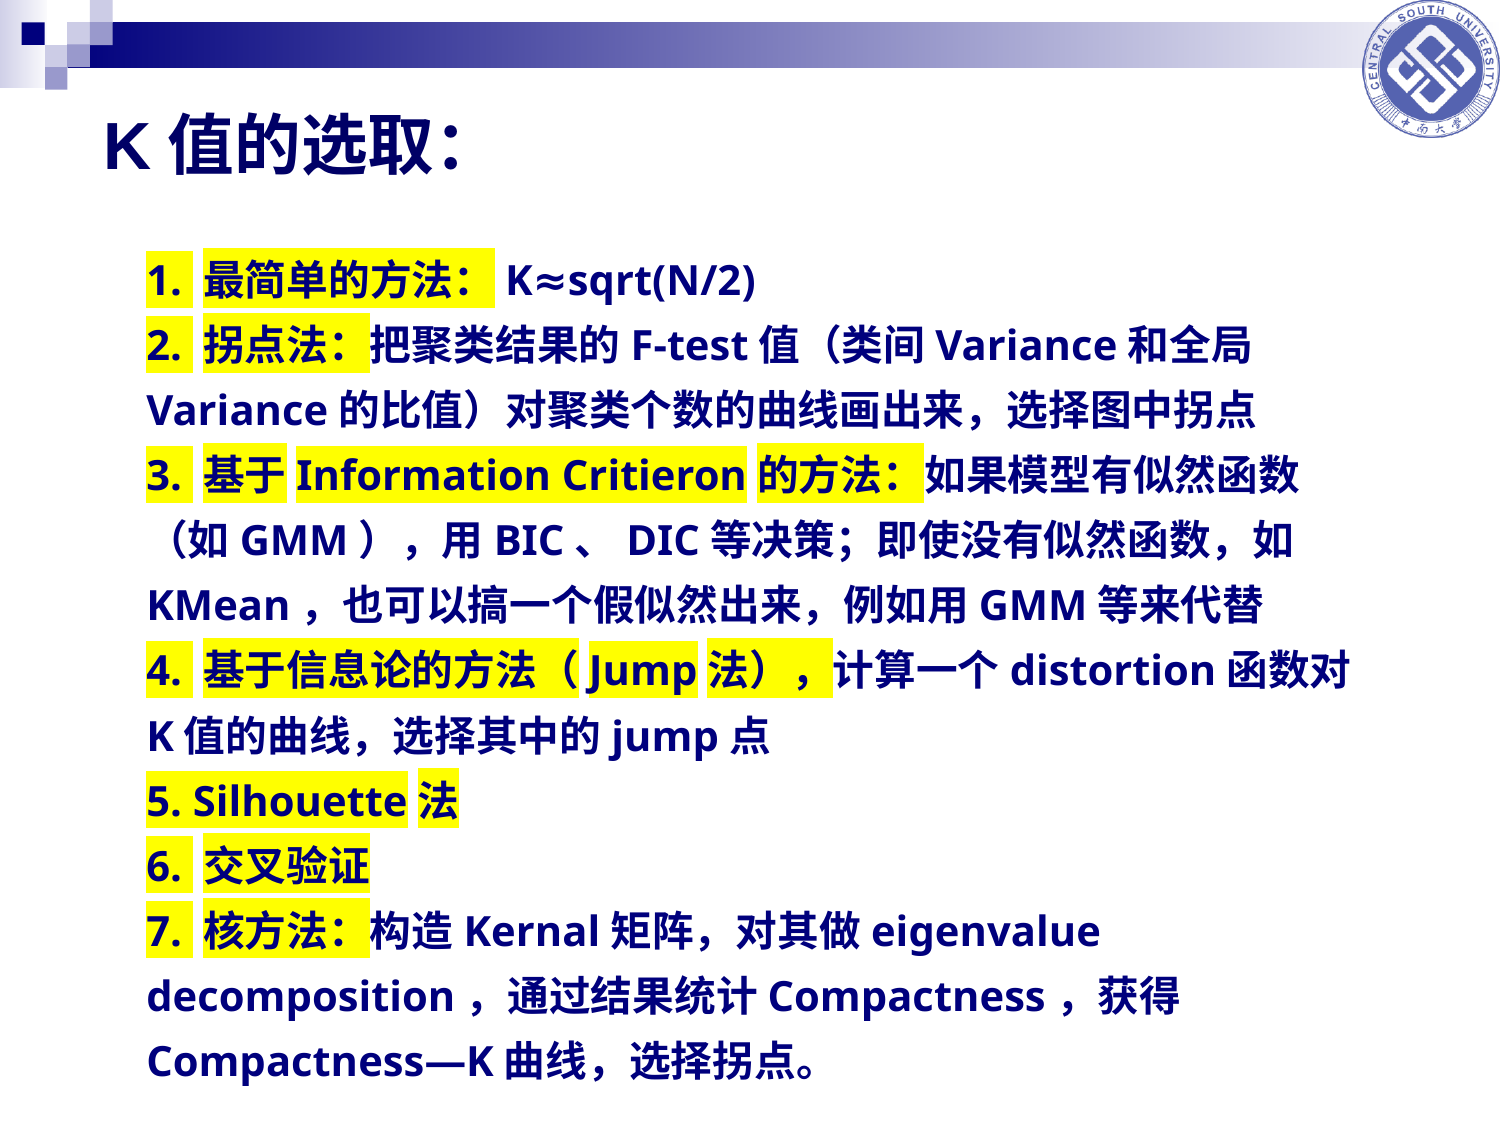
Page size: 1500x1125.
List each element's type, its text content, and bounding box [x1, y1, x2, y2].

title K值的选取： [88, 113, 1439, 173]
picture [1362, 0, 1500, 138]
text_box 1. 最简单的方法：K≈sqrt(N/2) 2. 拐点法：把聚类结果的F-test值（类间Variance和全局Variance的比值）对聚类个数的曲线画出来，选择图中拐点 3. 基于Information Critieron的方法：如果模型有似然函数（如GMM），用BIC、DIC等决策；即使没有似然函数，如KMean，也可以搞一个假似然出来，例如用GMM等来代替 4. 基于信息论的方法（Jump法），计算一个distortion函数对K值的曲线，选择其中的jump点 5. Silhouette法 6. 交叉验证 7. 核方法：构造Kernal矩阵，对其做eigenvalue decomposition，通过结果统计Compactness，获得Compactness—K曲线，选择拐点。 [131, 231, 1396, 1092]
